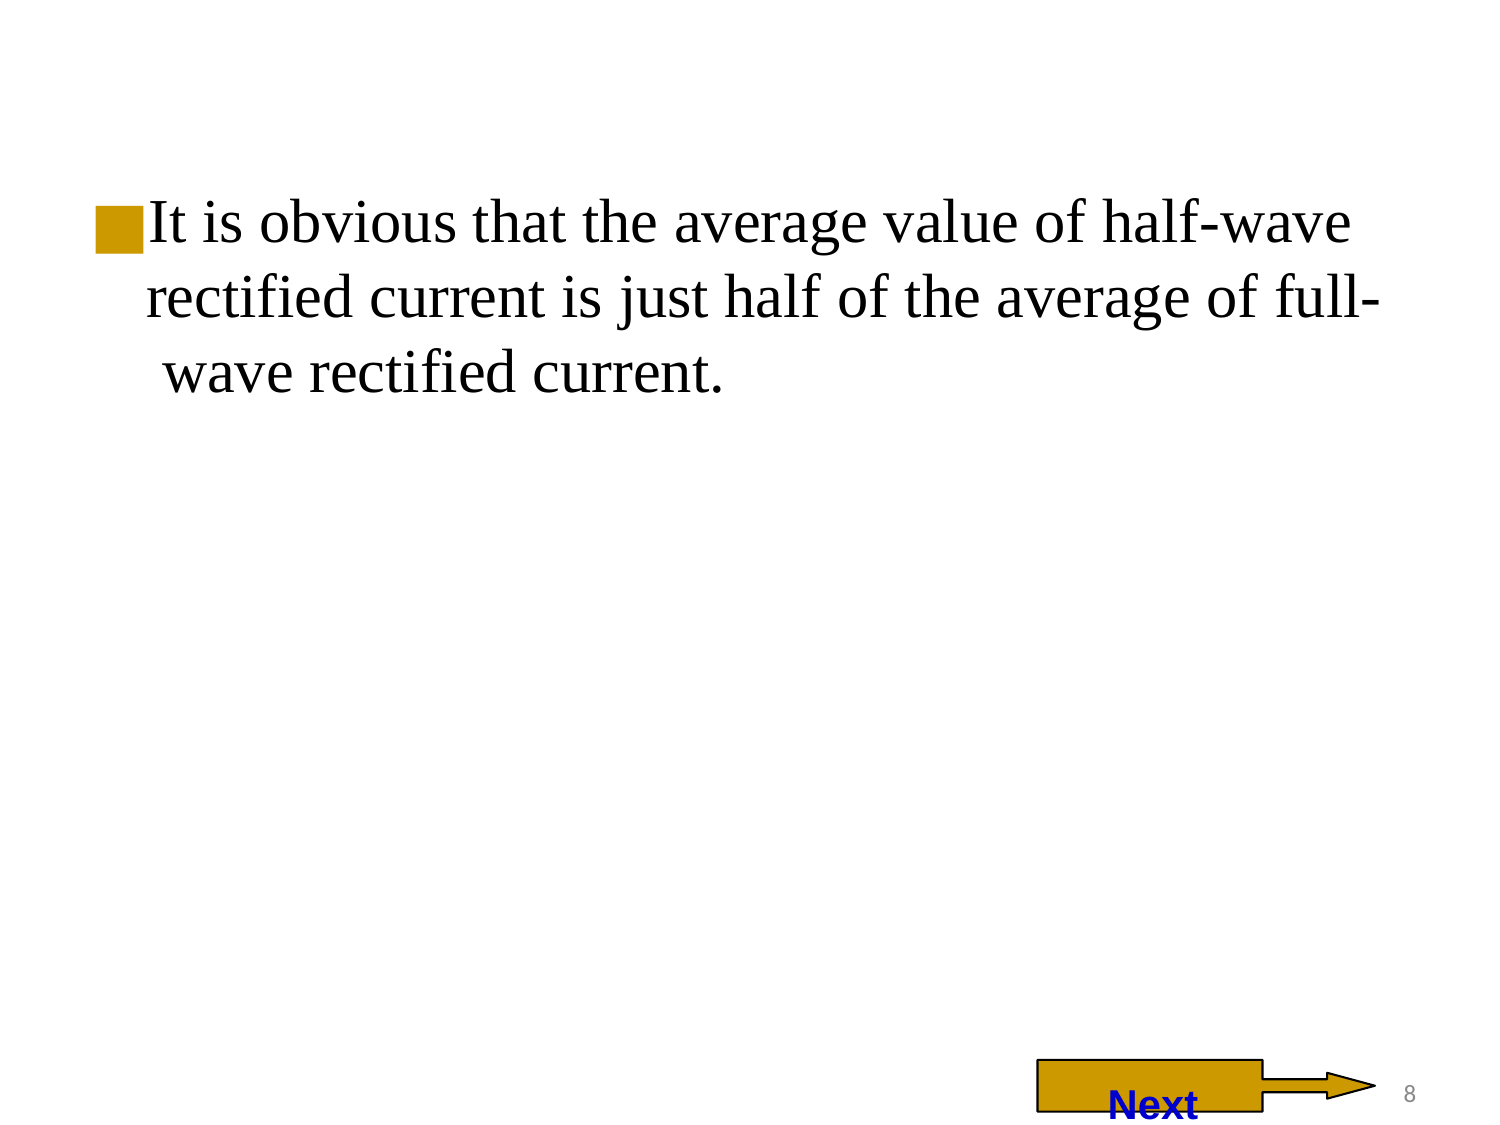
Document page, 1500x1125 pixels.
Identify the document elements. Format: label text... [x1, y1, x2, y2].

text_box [1037, 1059, 1376, 1112]
text_box Next [1105, 1119, 1201, 1125]
slide_number ‹#› [1380, 763, 1417, 1125]
text_box It is obvious that the average value of half-wave rectified current is just half of the average of full- wave rectified current. [87, 178, 1388, 405]
